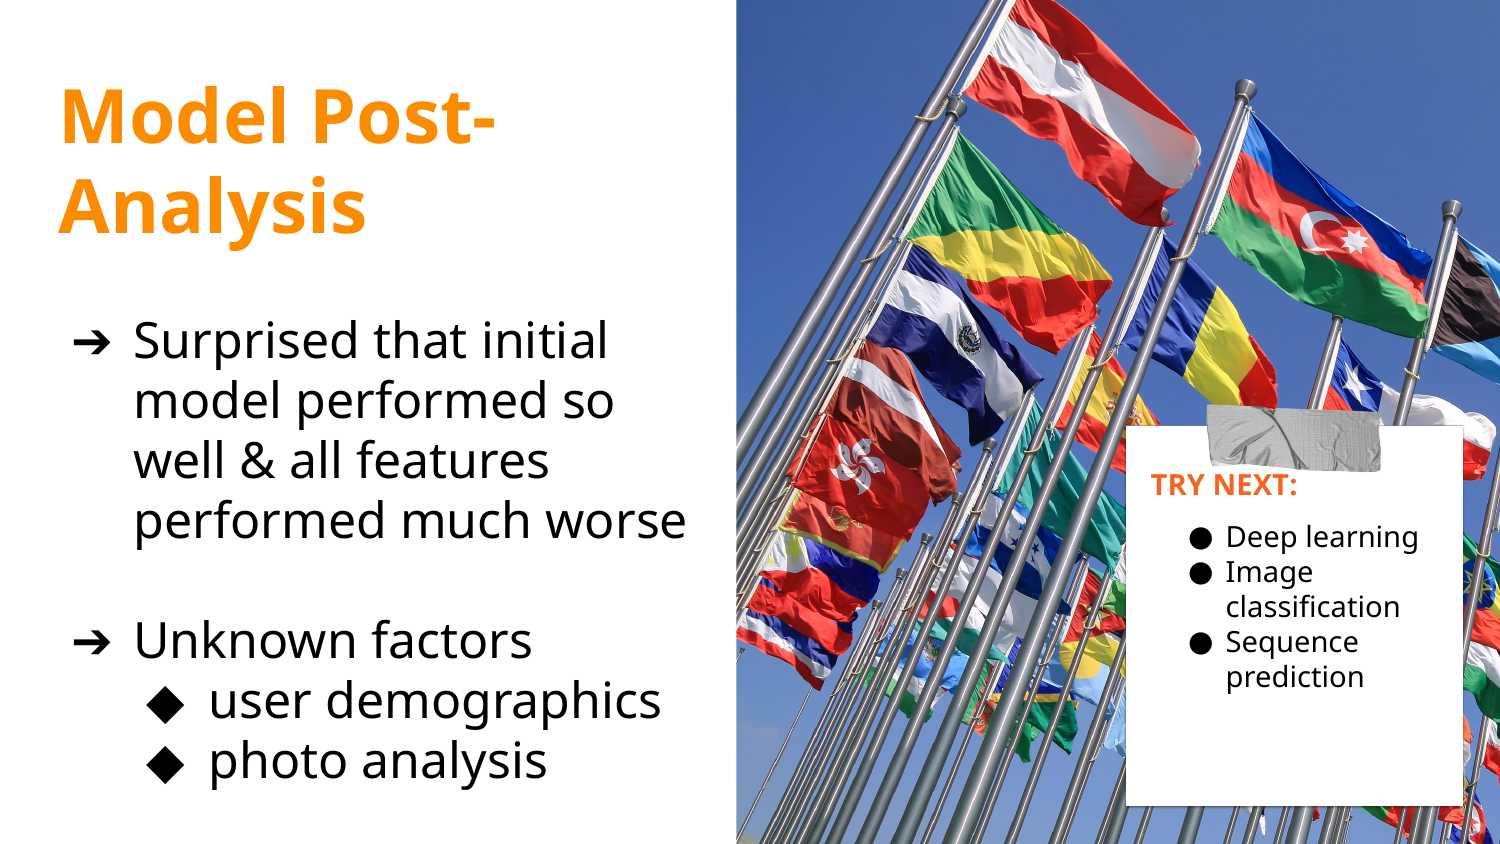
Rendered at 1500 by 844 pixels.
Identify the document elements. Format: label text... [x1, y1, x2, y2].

title Model Post-Analysis Surprised that initial model performed so well & all features performed much worse Unknown factors user demographics photo analysis [43, 63, 708, 795]
picture [736, 0, 1500, 844]
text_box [1112, 403, 1476, 821]
